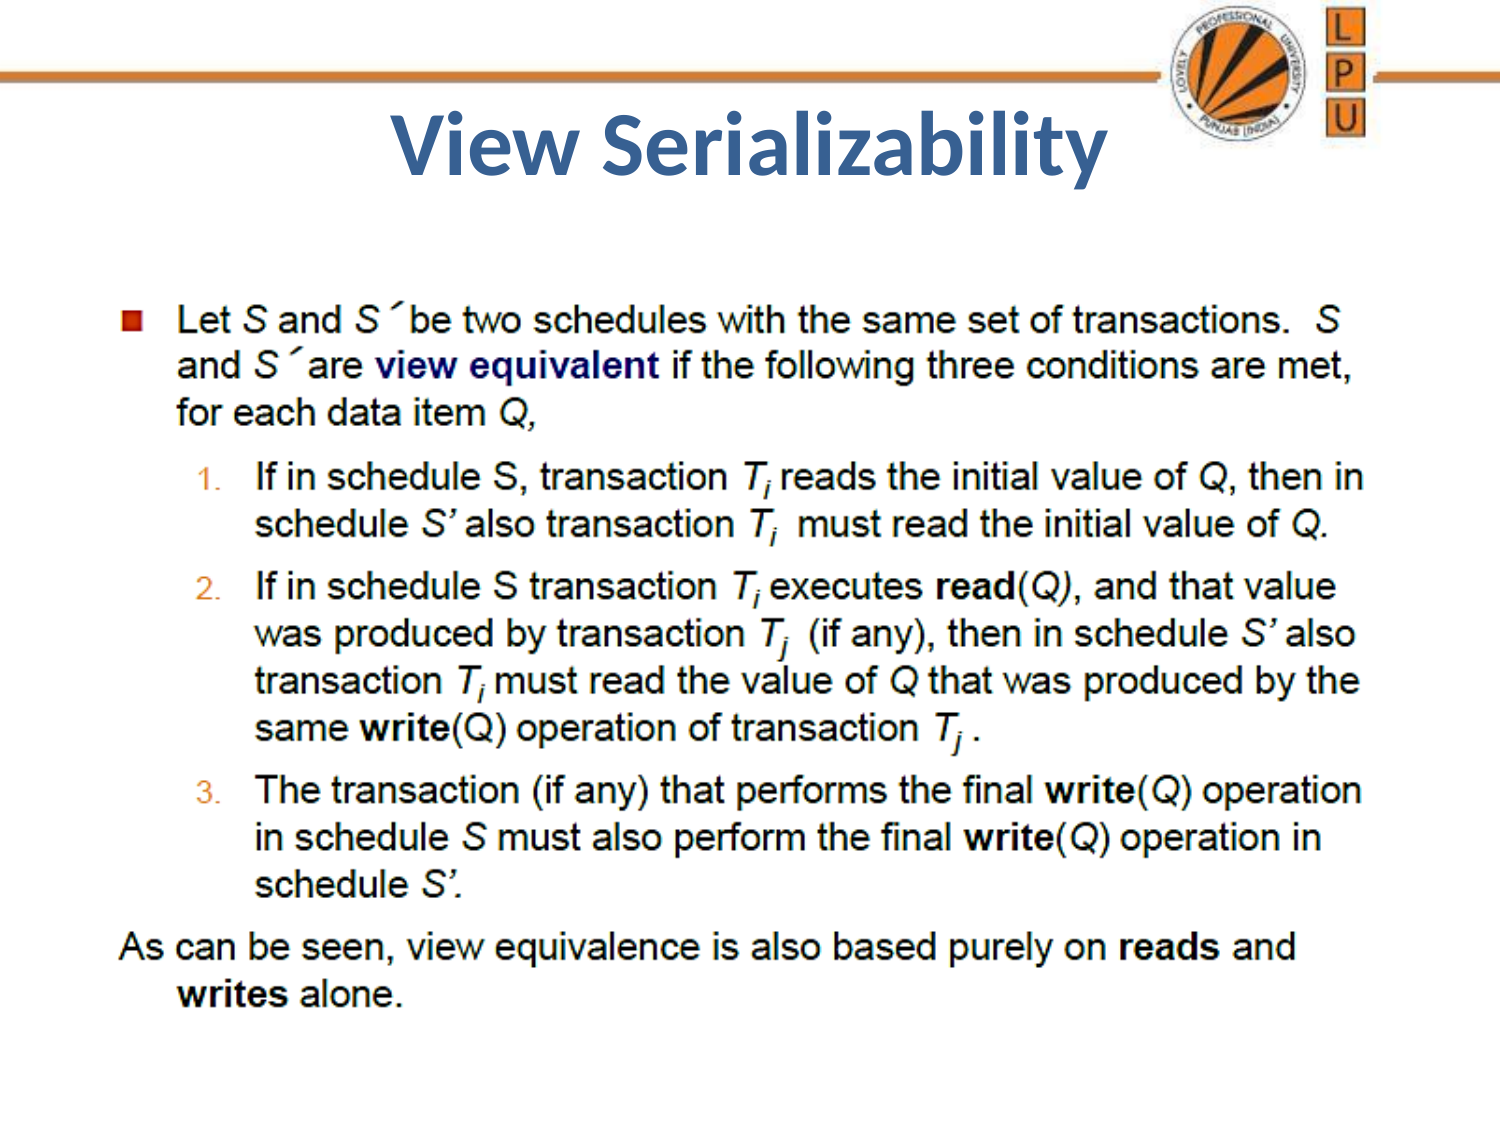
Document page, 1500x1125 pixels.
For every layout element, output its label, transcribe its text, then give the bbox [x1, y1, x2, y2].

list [87, 274, 1426, 1051]
title View Serializability [75, 45, 1425, 233]
picture [0, 0, 1500, 1125]
